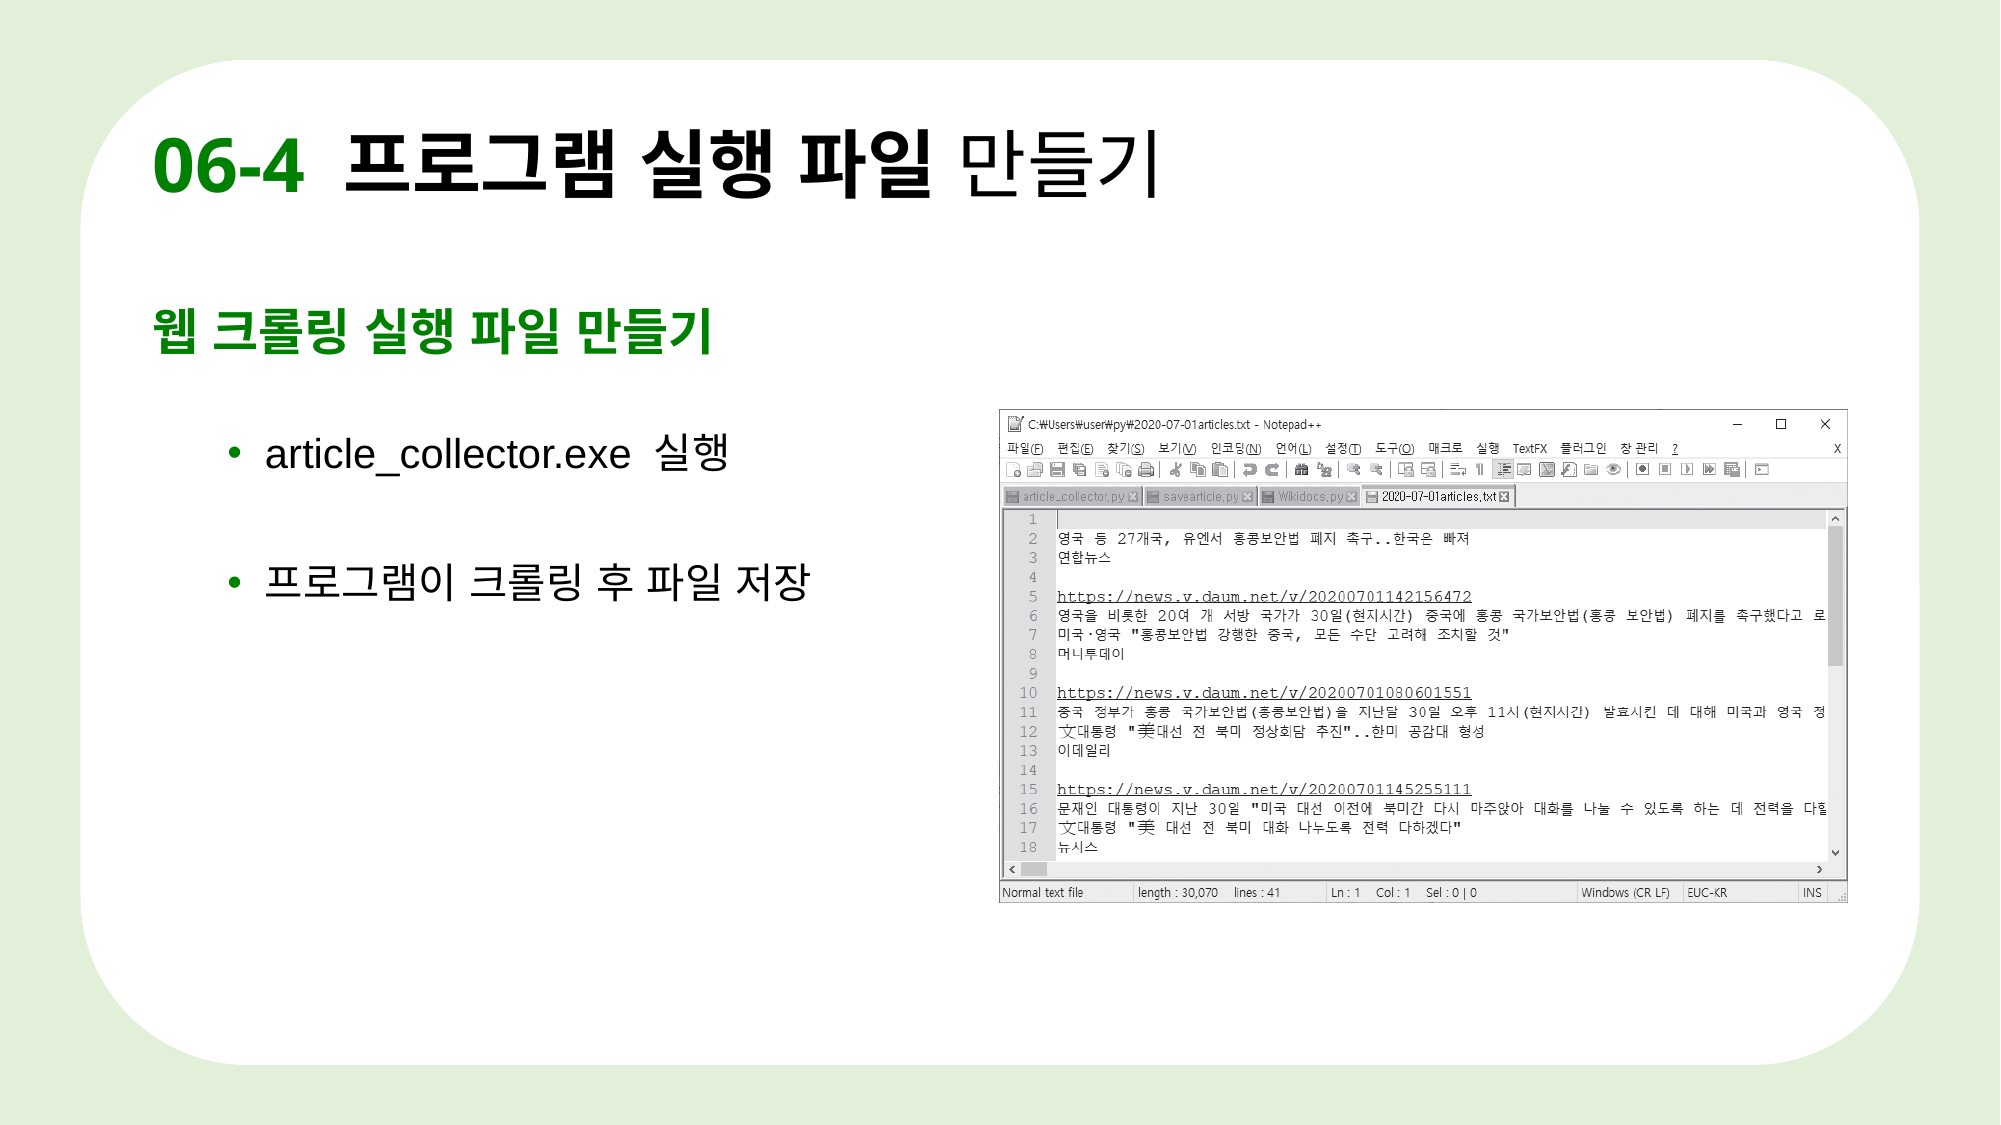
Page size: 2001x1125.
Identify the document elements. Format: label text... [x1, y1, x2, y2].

title 06-4 프로그램 실행 파일 만들기 [137, 59, 1863, 278]
list 웹 크롤링 실행 파일 만들기 article_collector.exe 실행 프로그램이 크롤링 후 파일 저장 [137, 299, 1863, 1014]
picture [999, 409, 1848, 903]
